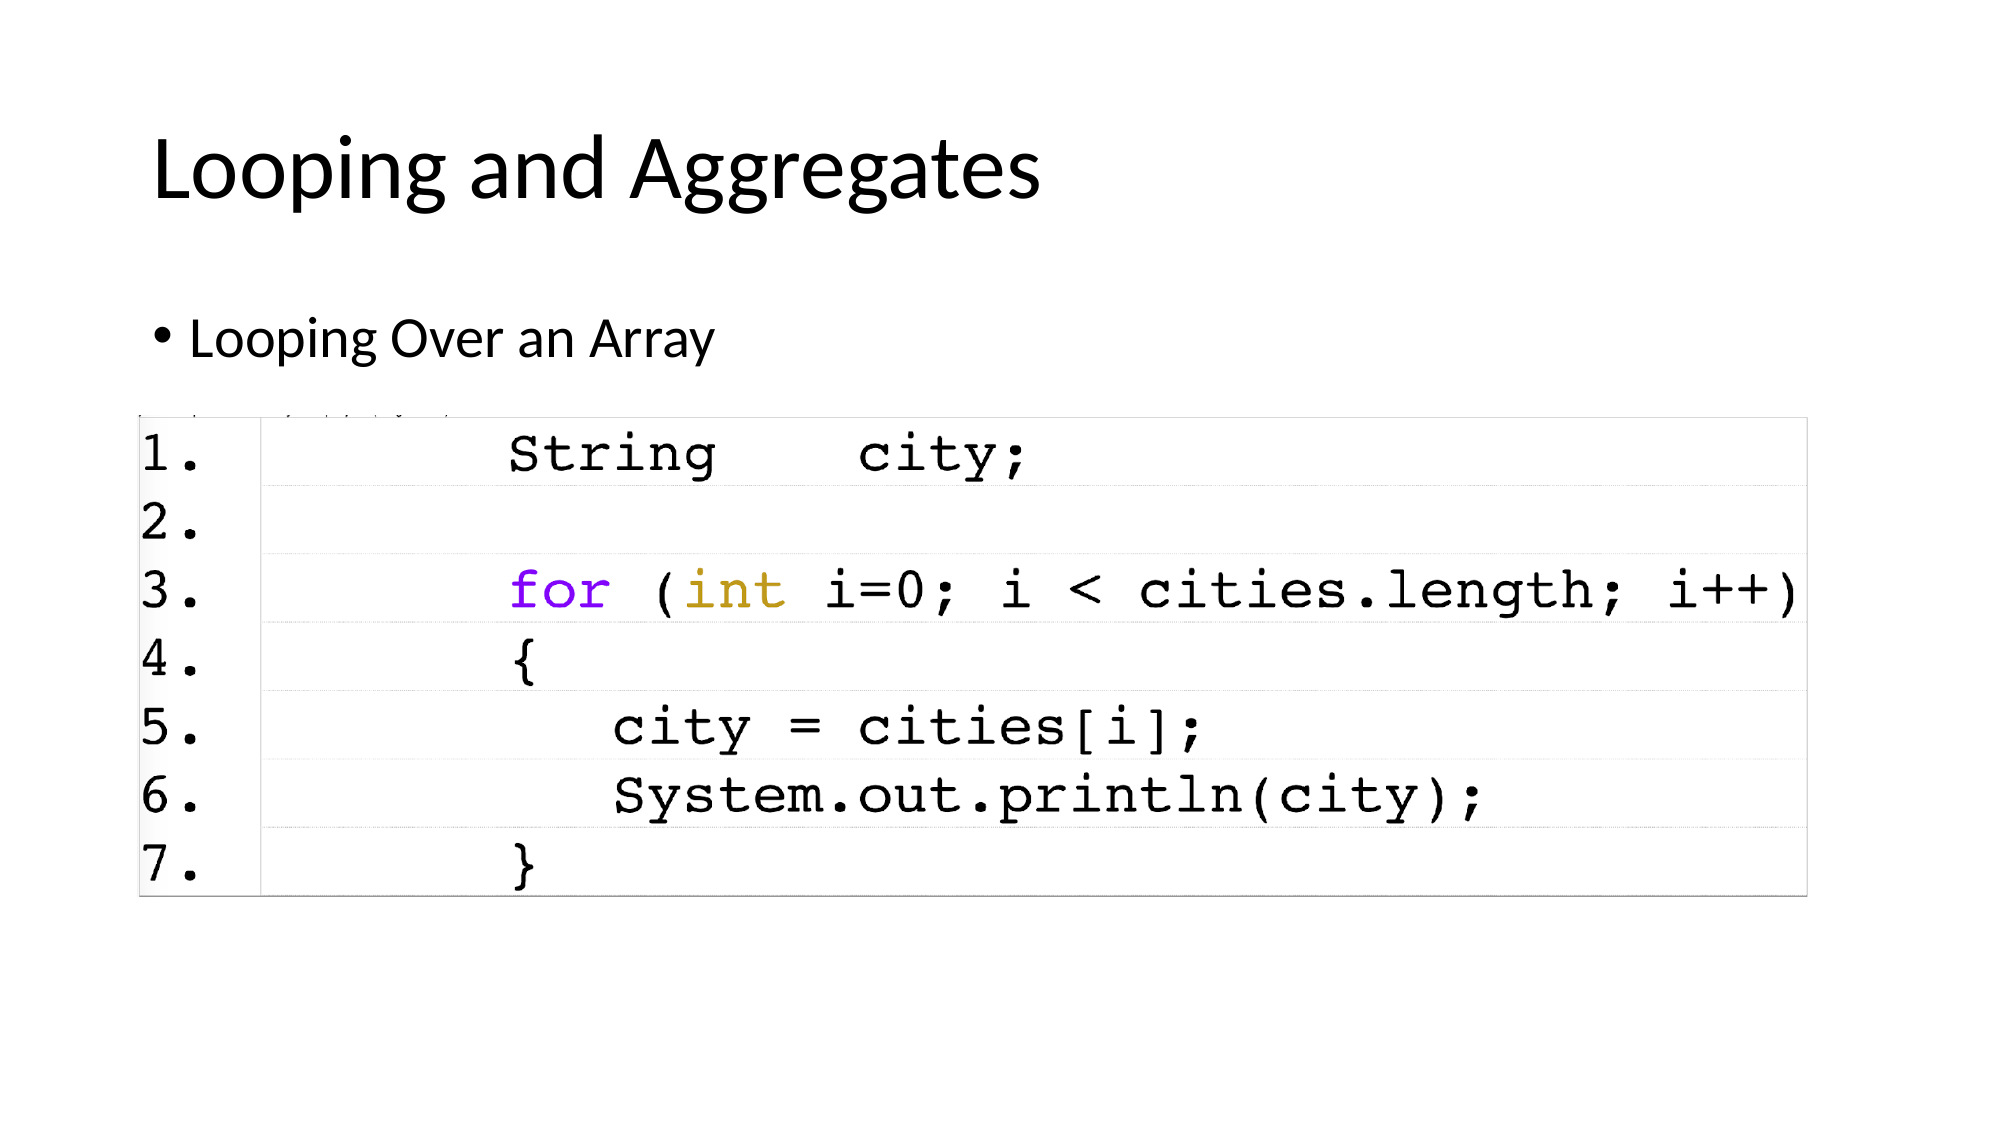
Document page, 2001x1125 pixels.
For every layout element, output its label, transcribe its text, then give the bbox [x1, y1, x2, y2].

title Looping and Aggregates [137, 59, 1863, 278]
picture [137, 415, 1809, 898]
list Looping Over an Array [137, 299, 1863, 1014]
